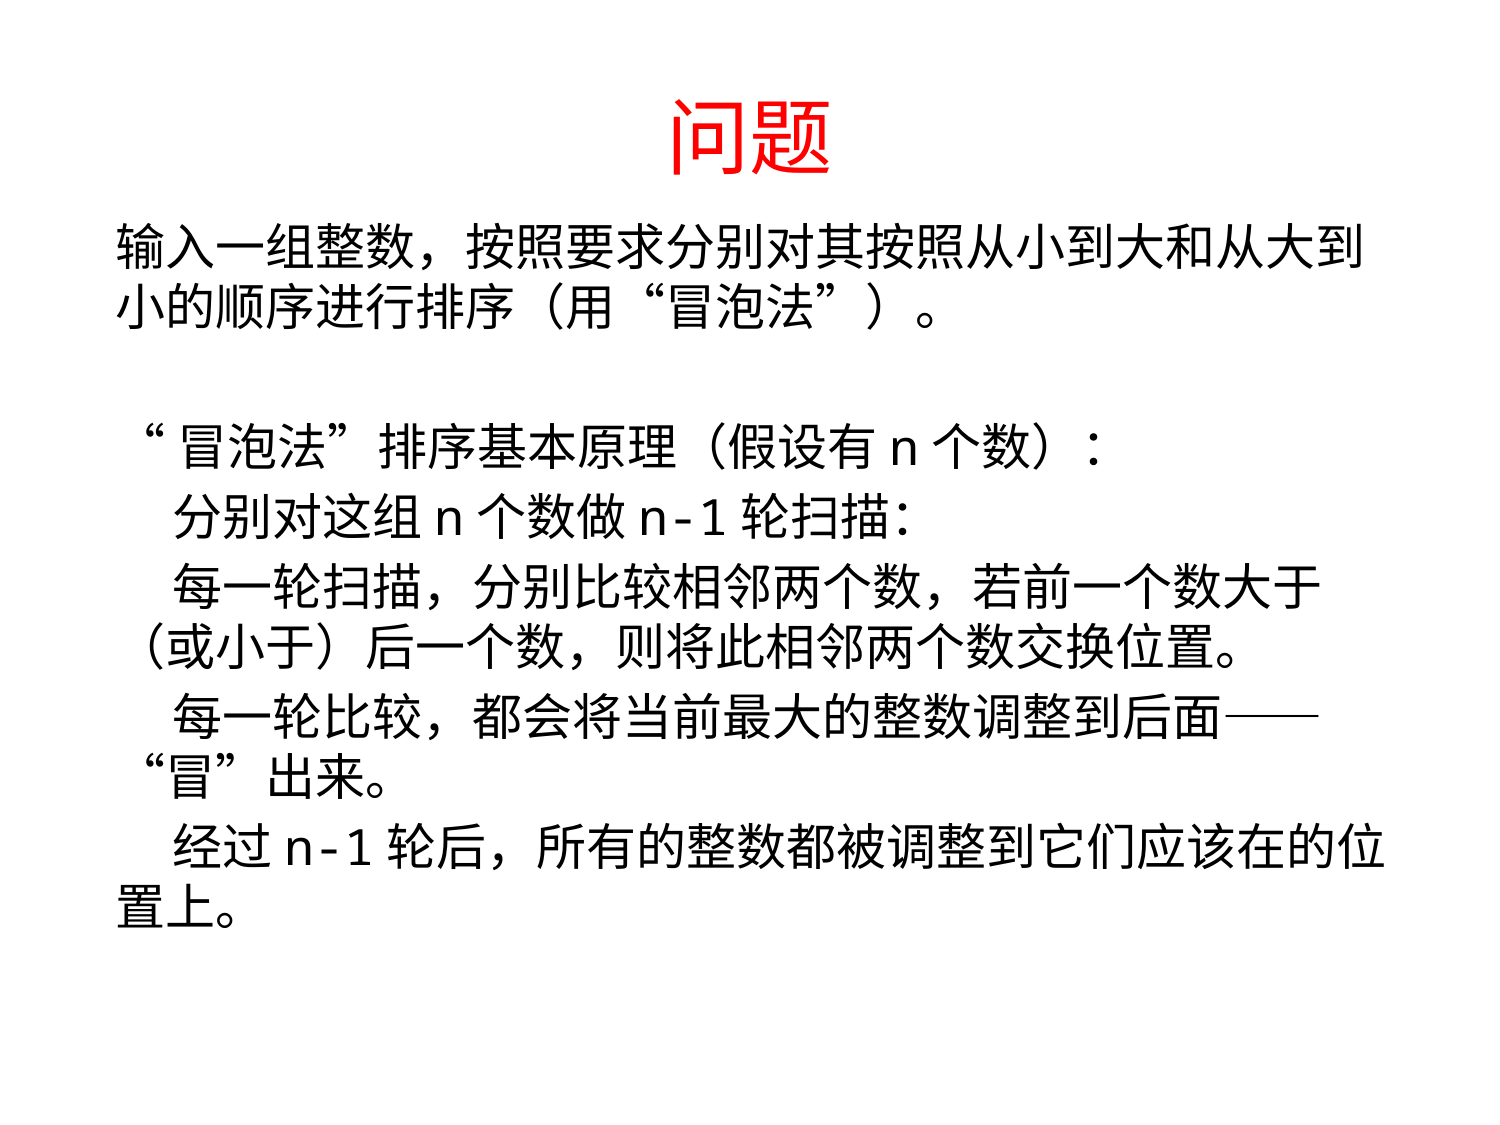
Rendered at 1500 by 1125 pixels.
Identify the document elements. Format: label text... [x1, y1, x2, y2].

list 输入一组整数，按照要求分别对其按照从小到大和从大到小的顺序进行排序（用“冒泡法”）。 “冒泡法”排序基本原理（假设有n个数）： 分别对这组n个数做n-1轮扫描： 每一轮扫描，分别比较相邻两个数，若前一个数大于（或小于）后一个数，则将此相邻两个数交换位置。 每一轮比较，都会将当前最大的整数调整到后面——“冒”出来。 经过n-1轮后，所有的整数都被调整到它们应该在的位置上。 [100, 208, 1424, 1059]
title 问题 [75, 75, 1425, 197]
